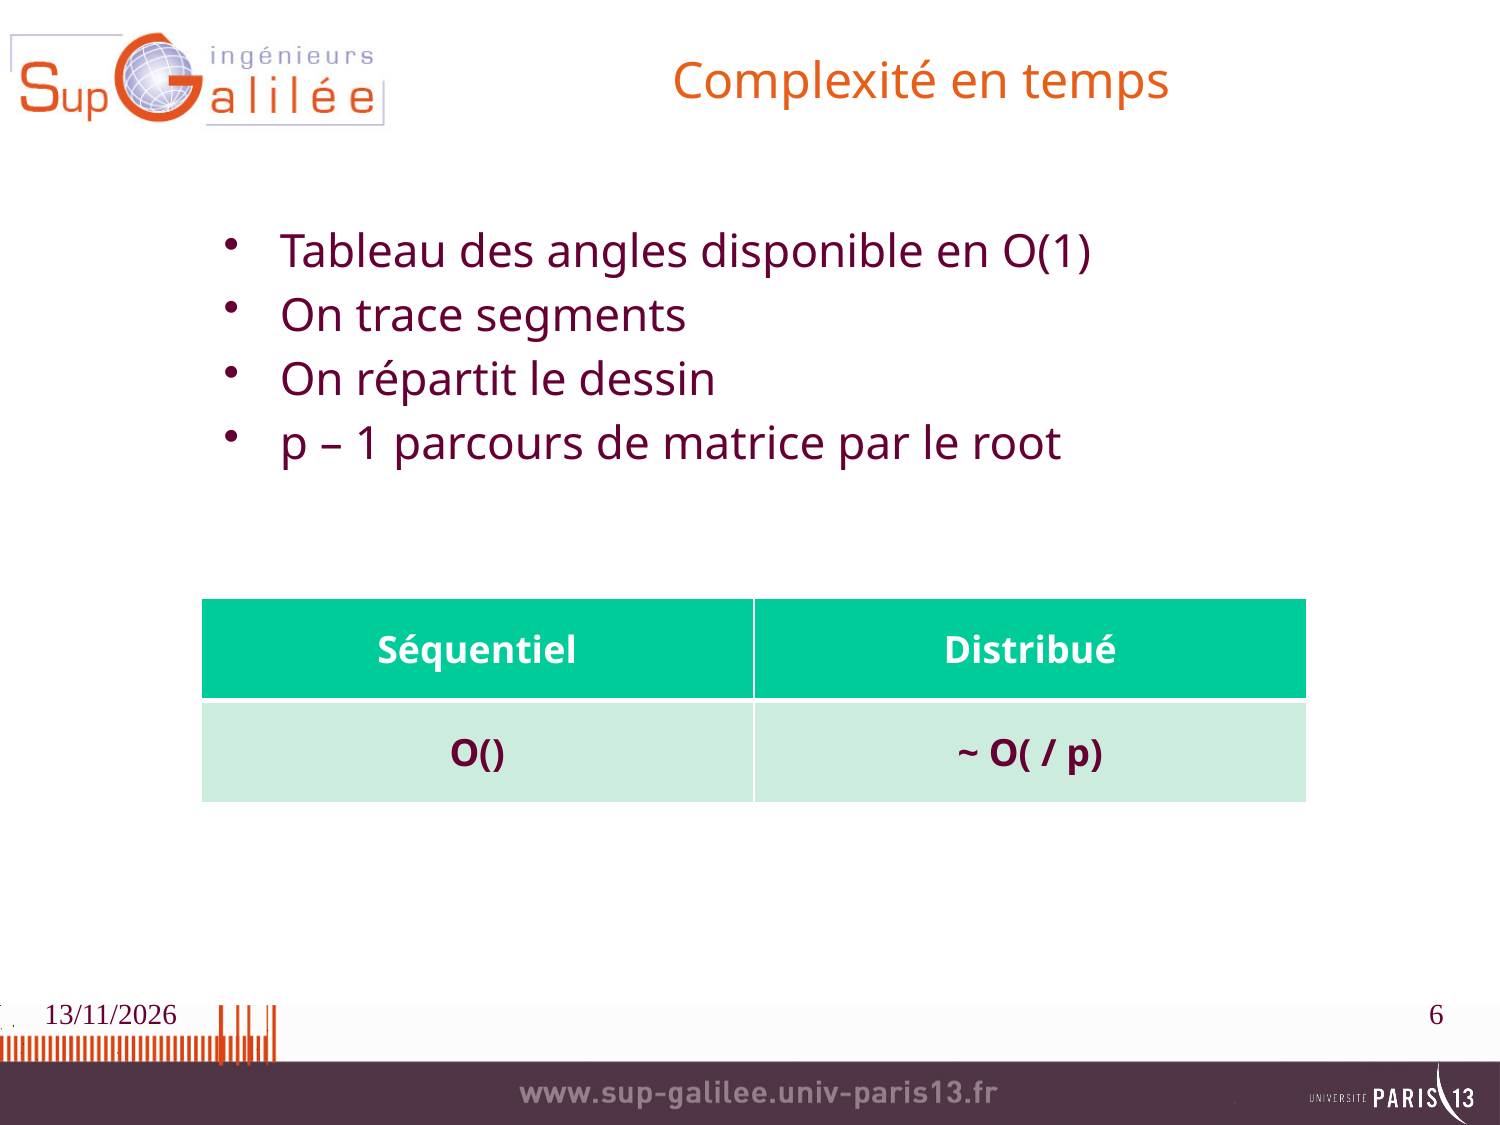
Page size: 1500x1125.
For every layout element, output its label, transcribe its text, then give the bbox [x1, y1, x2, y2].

picture [0, 1005, 1500, 1125]
title Complexité en temps [407, 31, 1436, 126]
picture [0, 23, 396, 138]
slide_number 6 [1311, 987, 1459, 1035]
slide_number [29, 987, 195, 1035]
